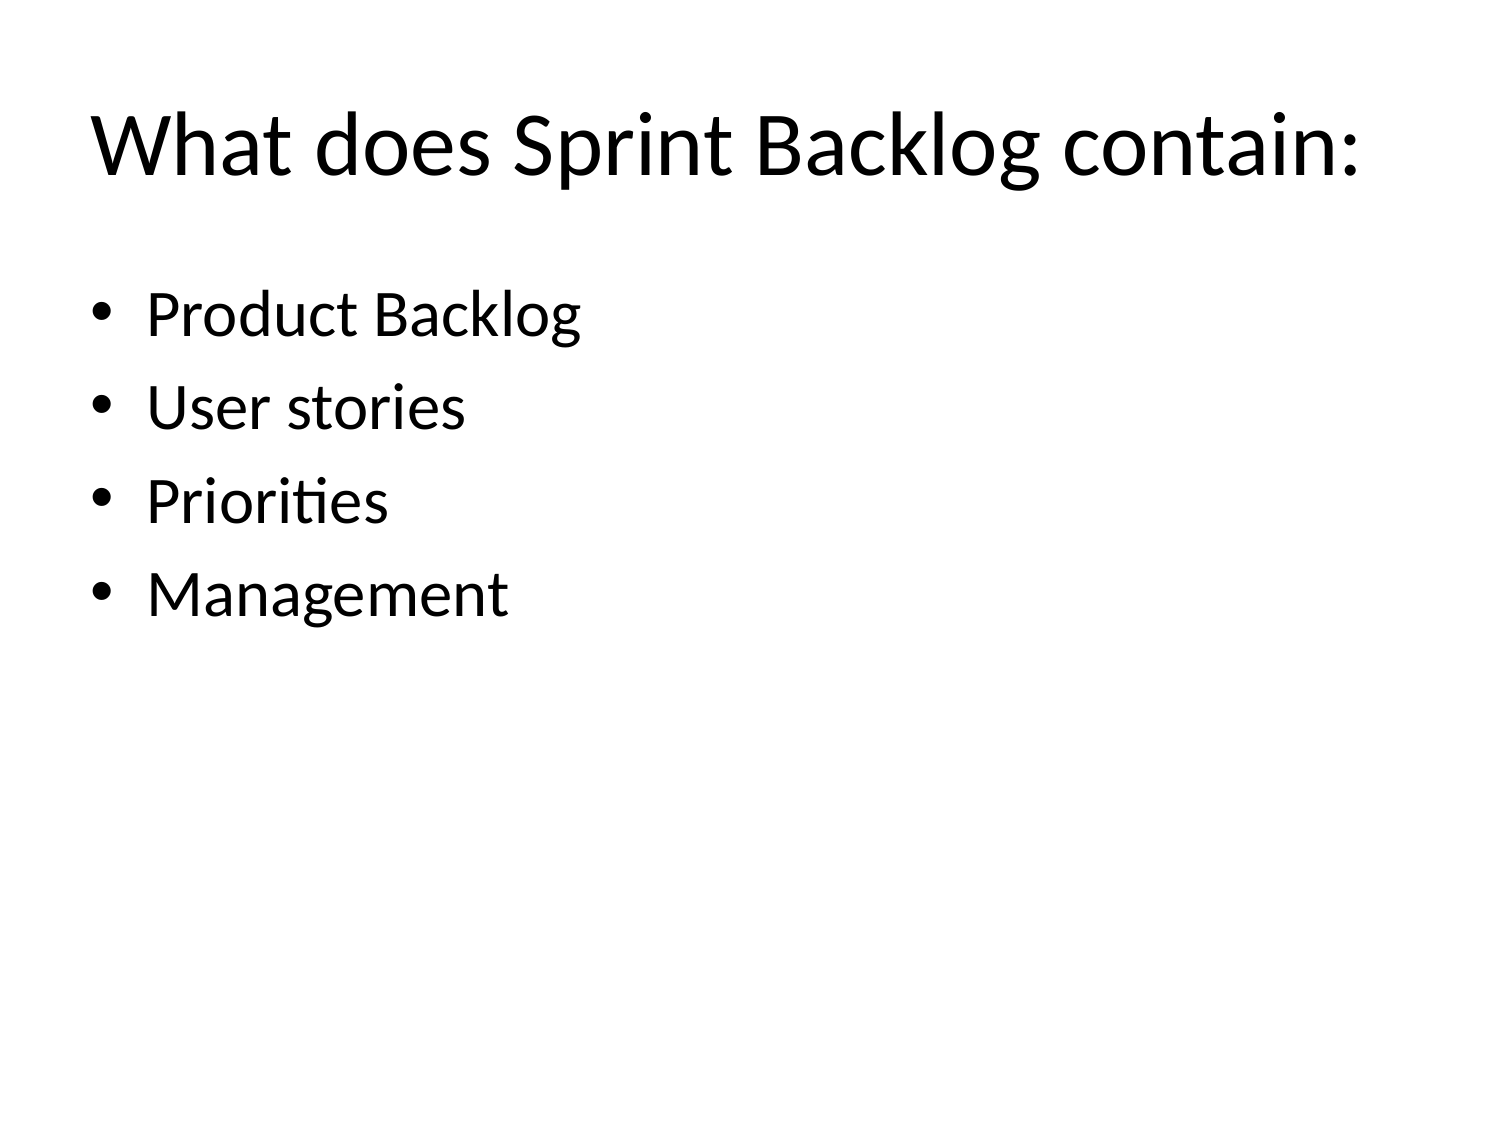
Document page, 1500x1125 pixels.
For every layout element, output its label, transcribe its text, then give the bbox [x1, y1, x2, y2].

list Product Backlog User stories Priorities Management [75, 262, 1425, 1005]
title What does Sprint Backlog contain: [75, 45, 1425, 233]
